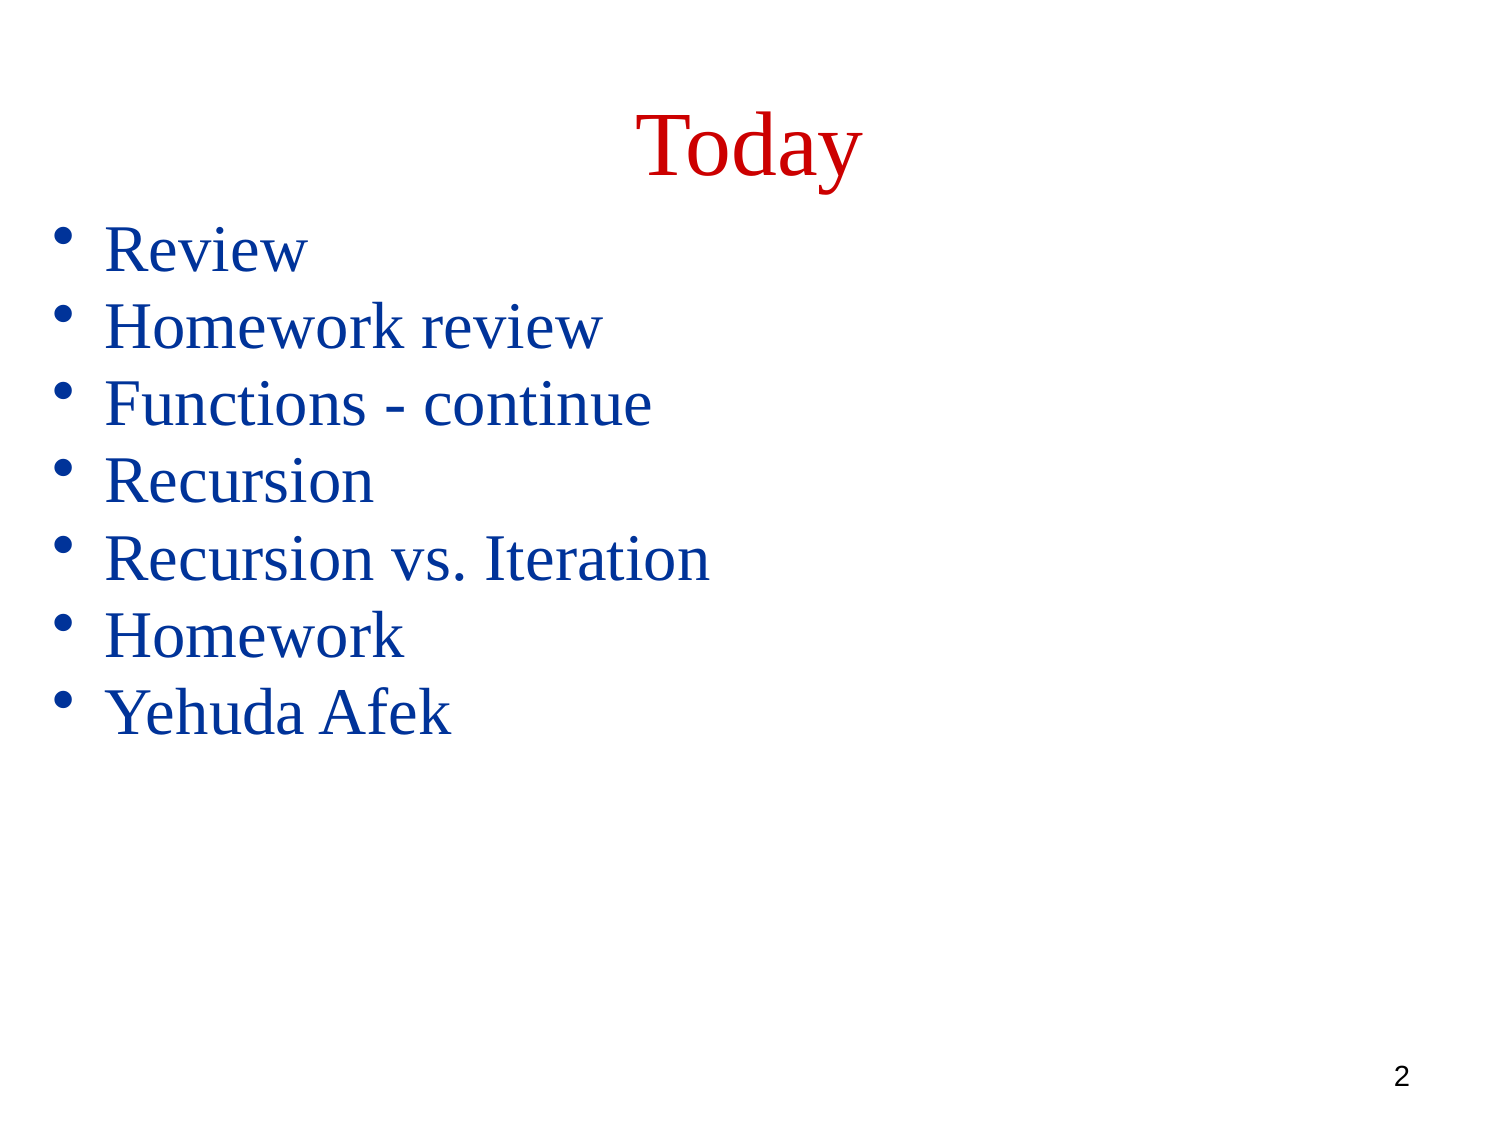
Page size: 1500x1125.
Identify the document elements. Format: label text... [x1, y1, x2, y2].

text_box Review Homework review Functions - continue Recursion Recursion vs. Iteration Homework Yehuda Afek [37, 212, 1500, 1038]
text_box Today [74, 45, 1425, 212]
slide_number 2 [1074, 1049, 1426, 1088]
